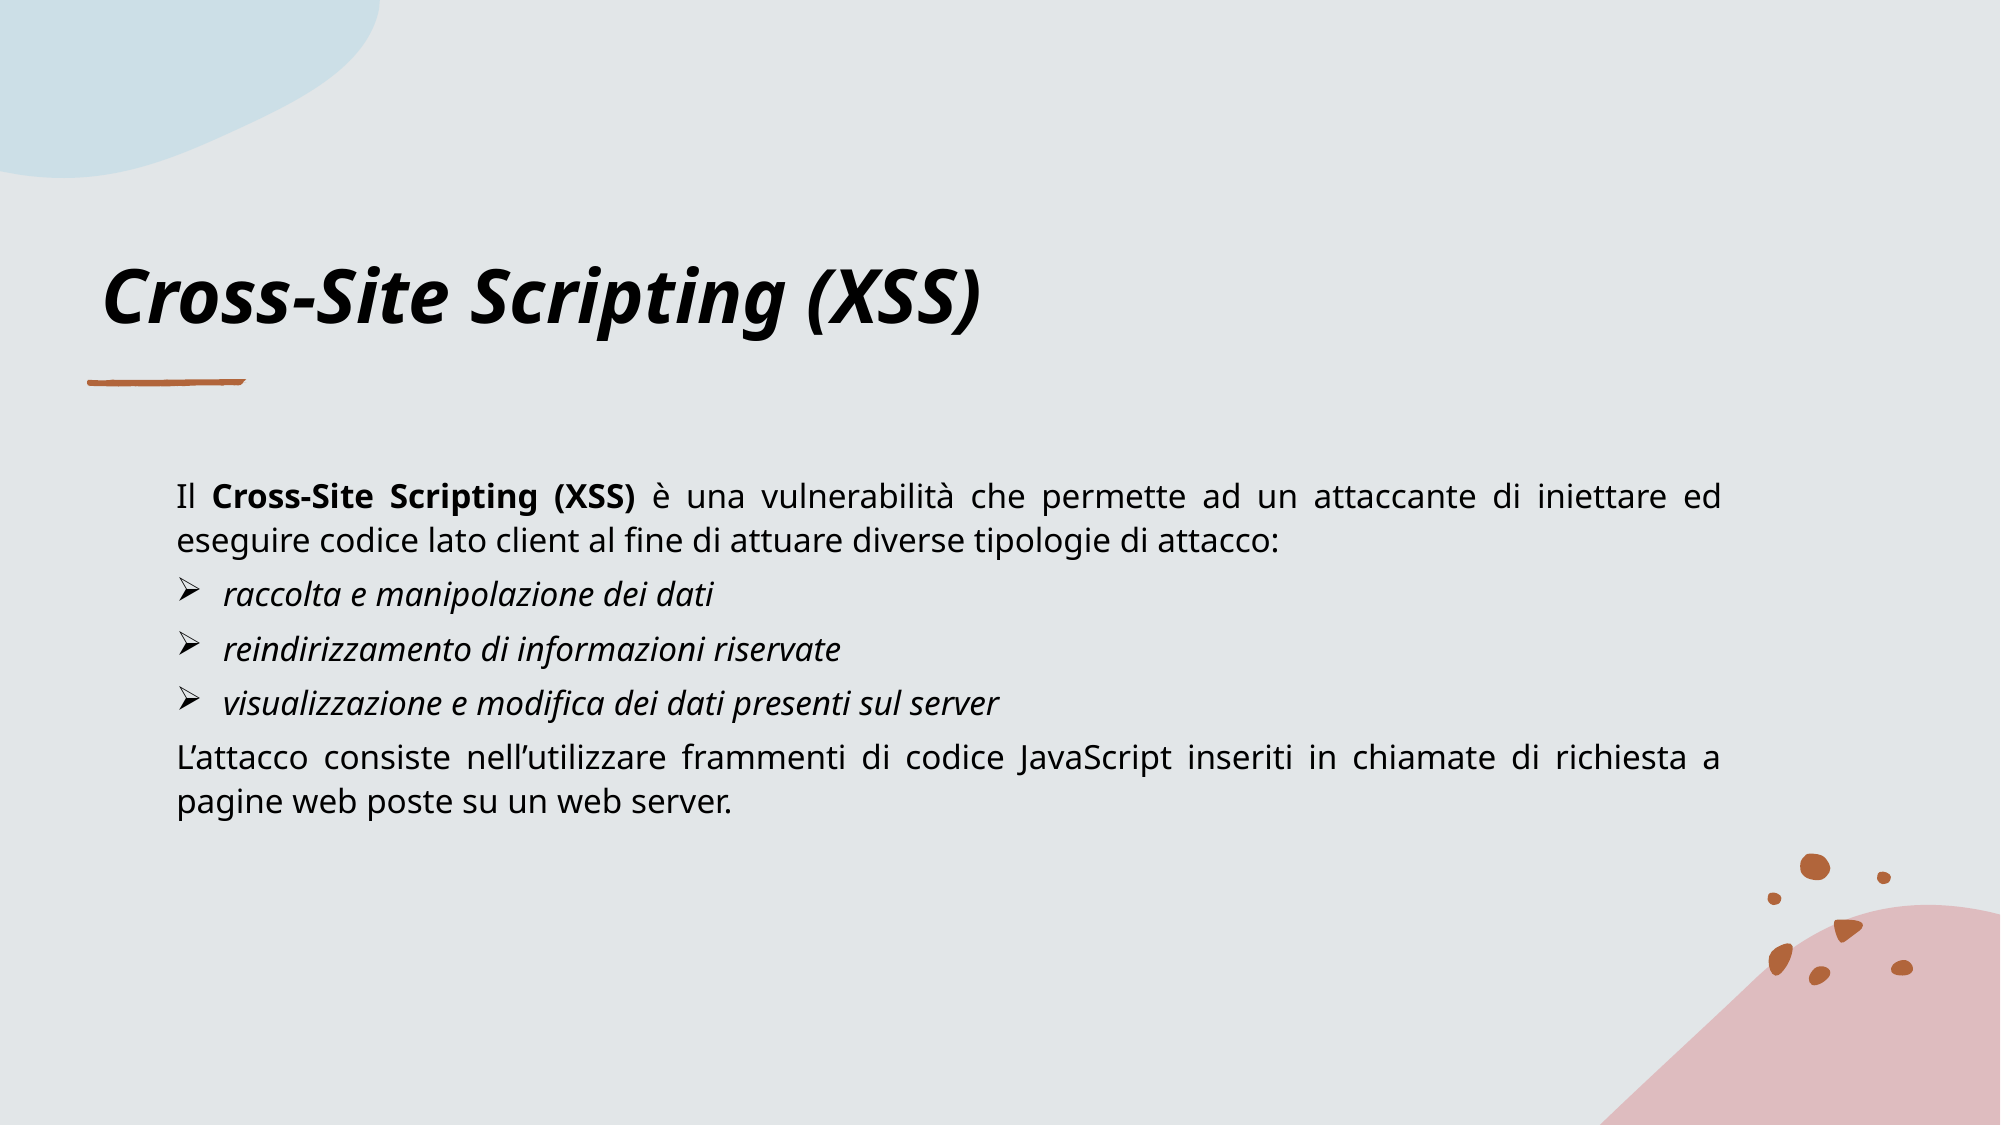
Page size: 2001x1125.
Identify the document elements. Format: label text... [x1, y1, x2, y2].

title Cross-Site Scripting (XSS) [86, 129, 1740, 347]
list Il Cross-Site Scripting (XSS) è una vulnerabilità che permette ad un attaccante di iniettare ed eseguire codice lato client al fine di attuare diverse tipologie di attacco: raccolta e manipolazione dei dati reindirizzamento di informazioni riservate visualizzazione e modifica dei dati presenti sul server L’attacco consiste nell’utilizzare frammenti di codice JavaScript inseriti in chiamate di richiesta a pagine web poste su un web server. [86, 413, 1740, 996]
